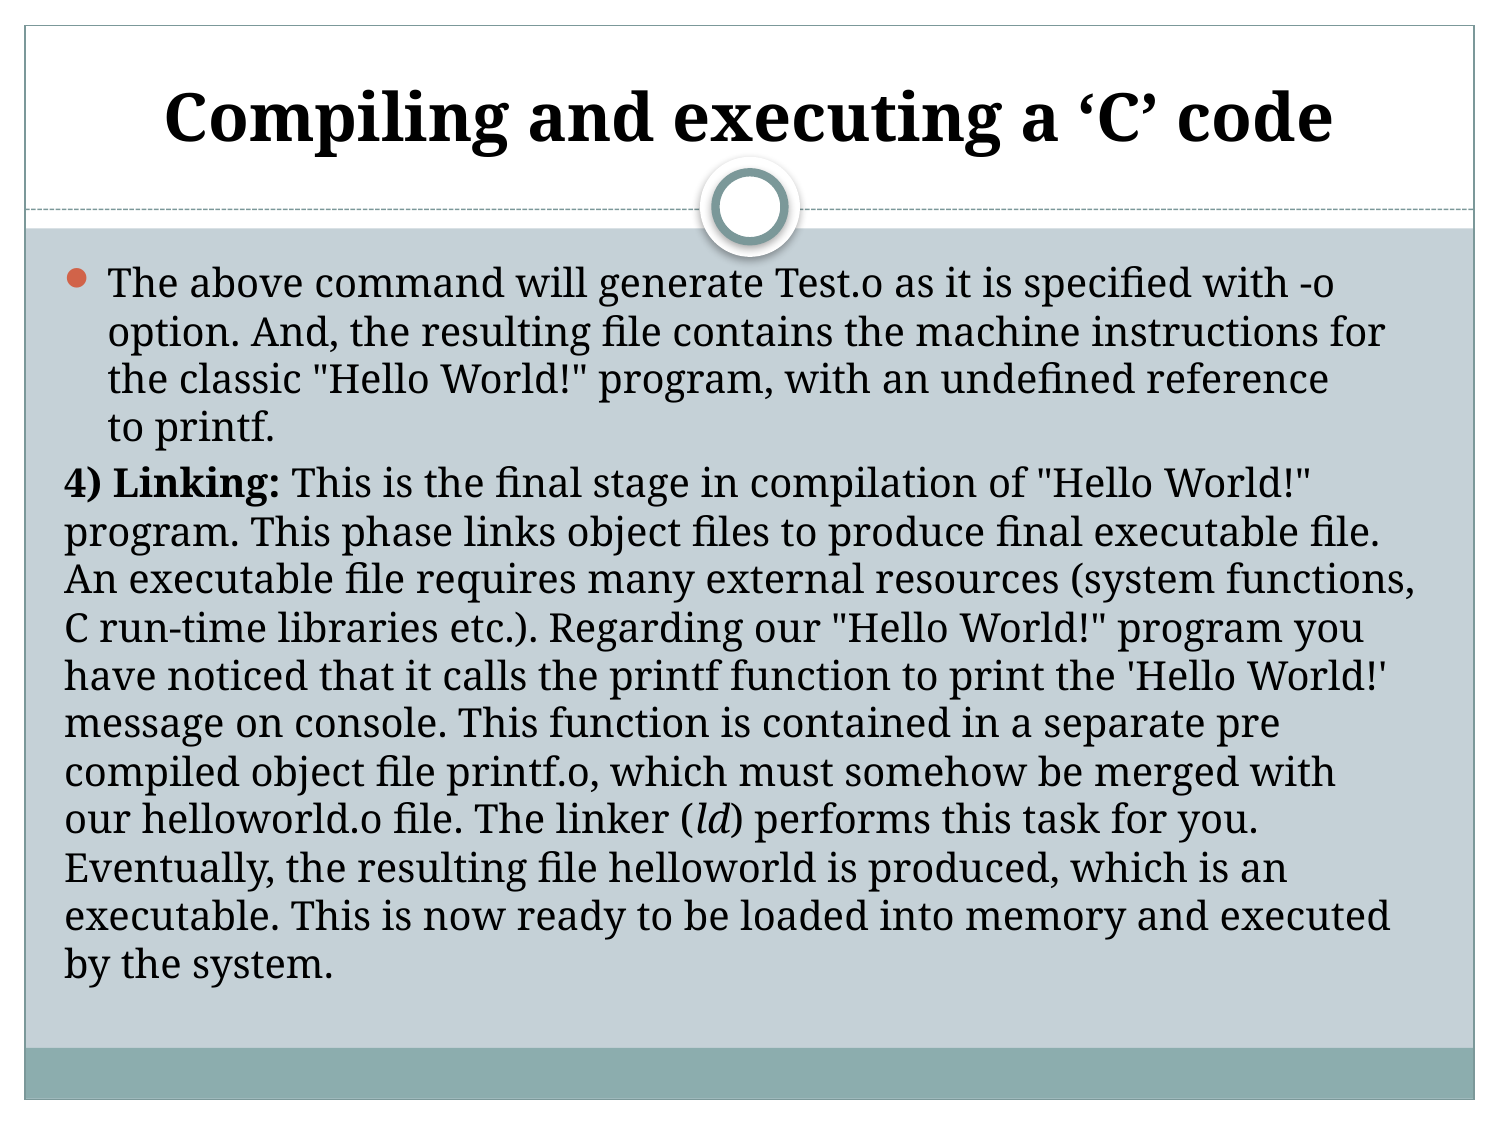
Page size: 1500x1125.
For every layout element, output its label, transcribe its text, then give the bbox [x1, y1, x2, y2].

title Compiling and executing a ‘C’ code [49, 37, 1450, 162]
list The above command will generate Test.o as it is specified with -o option. And, the resulting file contains the machine instructions for the classic "Hello World!" program, with an undefined reference to printf. 4) Linking: This is the final stage in compilation of "Hello World!" program. This phase links object files to produce final executable file. An executable file requires many external resources (system functions, C run-time libraries etc.). Regarding our "Hello World!" program you have noticed that it calls the printf function to print the 'Hello World!' message on console. This function is contained in a separate pre compiled object file printf.o, which must somehow be merged with our helloworld.o file. The linker (ld) performs this task for you. Eventually, the resulting file helloworld is produced, which is an executable. This is now ready to be loaded into memory and executed by the system. [49, 250, 1445, 1001]
